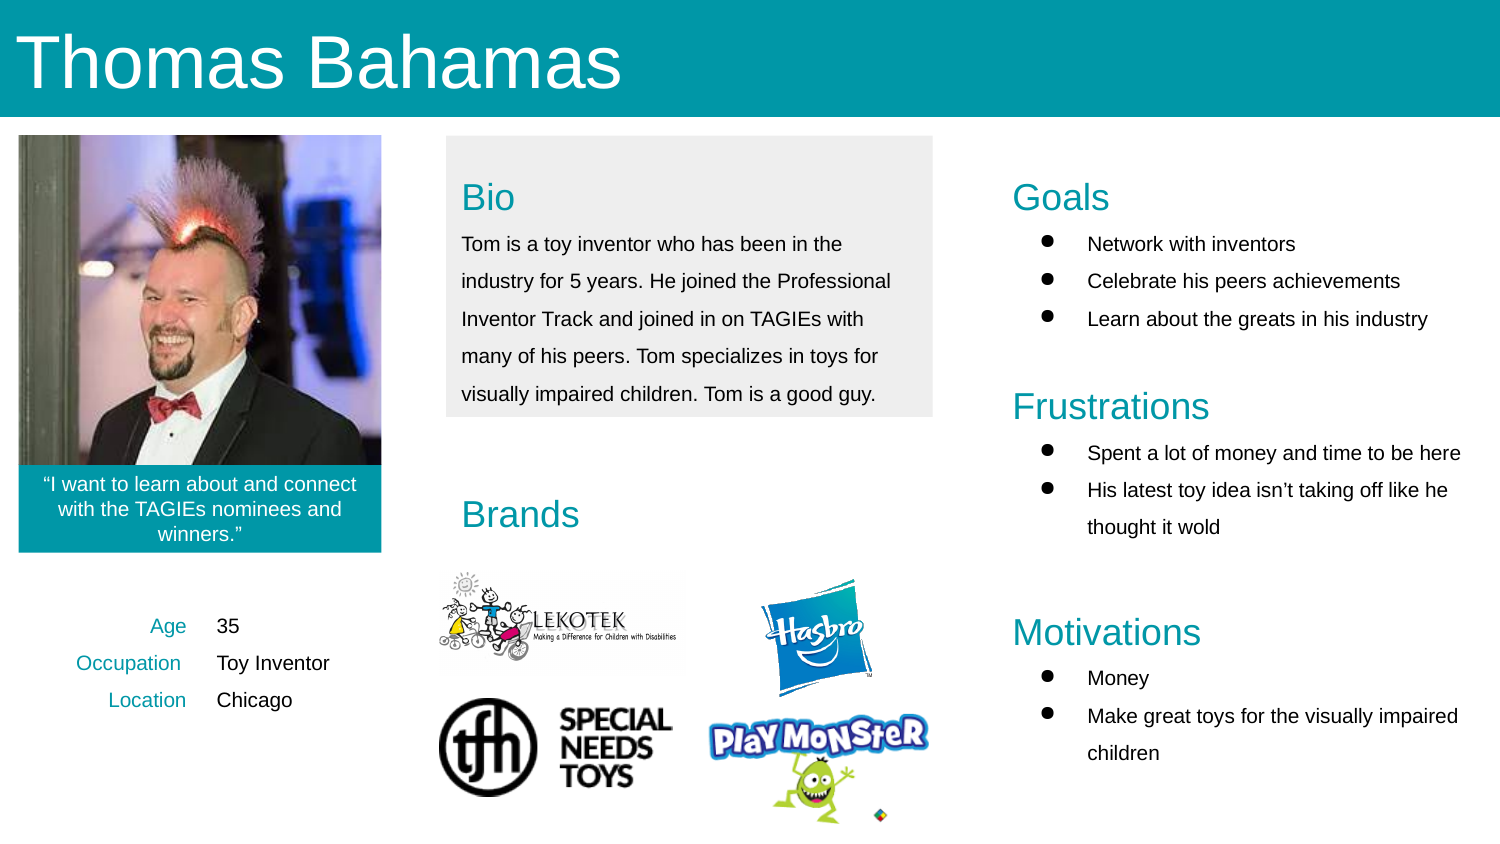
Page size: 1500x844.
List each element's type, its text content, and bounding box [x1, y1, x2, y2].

picture [18, 135, 382, 465]
text_box 35 Toy Inventor Chicago [201, 584, 382, 824]
text_box Thomas Bahamas [0, 0, 1500, 117]
text_box Brands [446, 474, 933, 563]
text_box Goals Network with inventors Celebrate his peers achievements Learn about the greats in his industry [997, 135, 1484, 354]
text_box Age Occupation Location [18, 584, 201, 824]
picture [439, 569, 686, 676]
picture [699, 713, 933, 824]
picture [439, 698, 673, 797]
text_box Frustrations Spent a lot of money and time to be here His latest toy idea isn’t taking off like he thought it wold [997, 354, 1484, 563]
text_box Motivations Money Make great toys for the visually impaired children [997, 570, 1484, 809]
picture [760, 579, 872, 697]
text_box Bio Tom is a toy inventor who has been in the industry for 5 years. He joined the Professional Inventor Track and joined in on TAGIEs with many of his peers. Tom specializes in toys for visually impaired children. Tom is a good guy. [446, 135, 933, 417]
text_box “I want to learn about and connect with the TAGIEs nominees and winners.” [18, 471, 382, 553]
